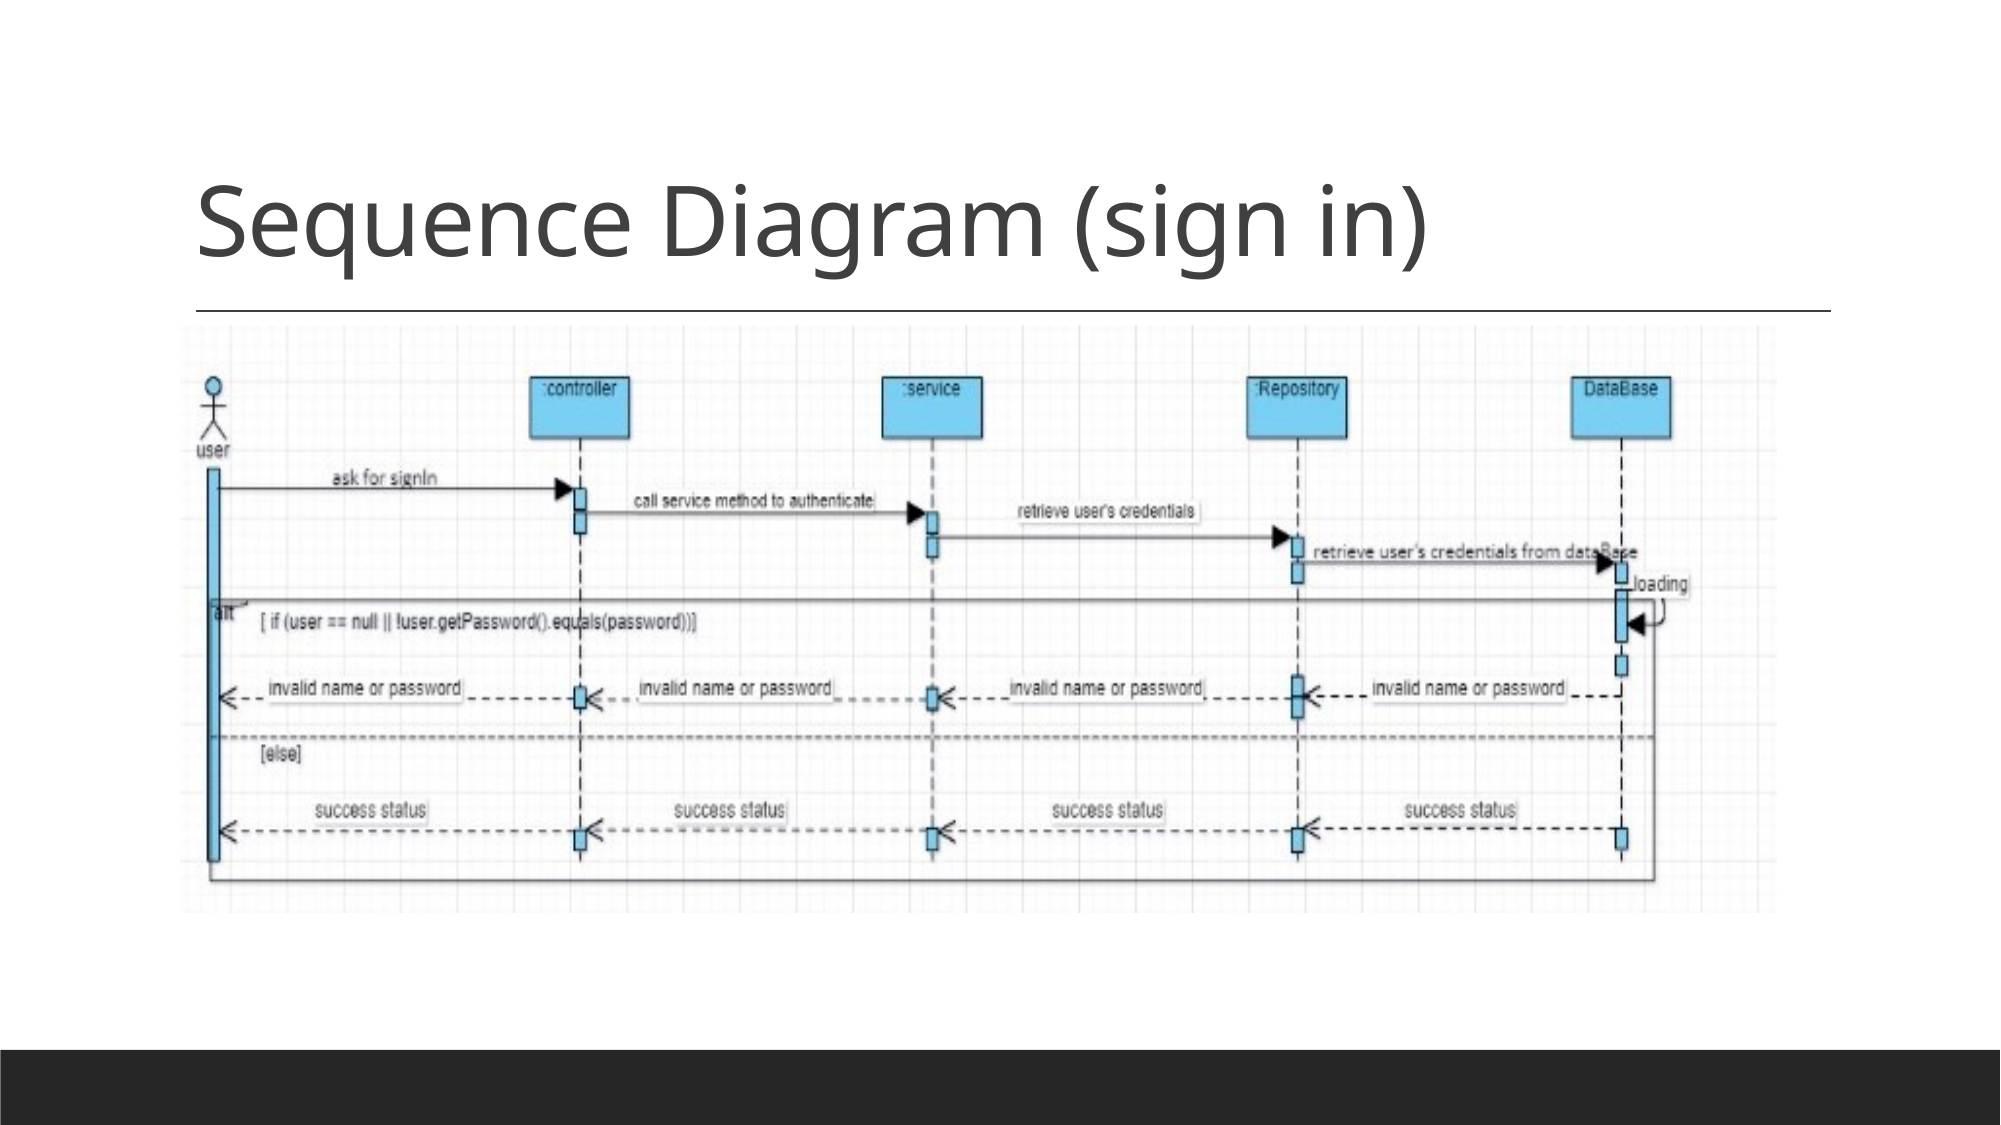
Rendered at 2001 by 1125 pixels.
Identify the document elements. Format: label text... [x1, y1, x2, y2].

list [179, 324, 1778, 913]
title Sequence Diagram (sign in) [180, 47, 1830, 285]
